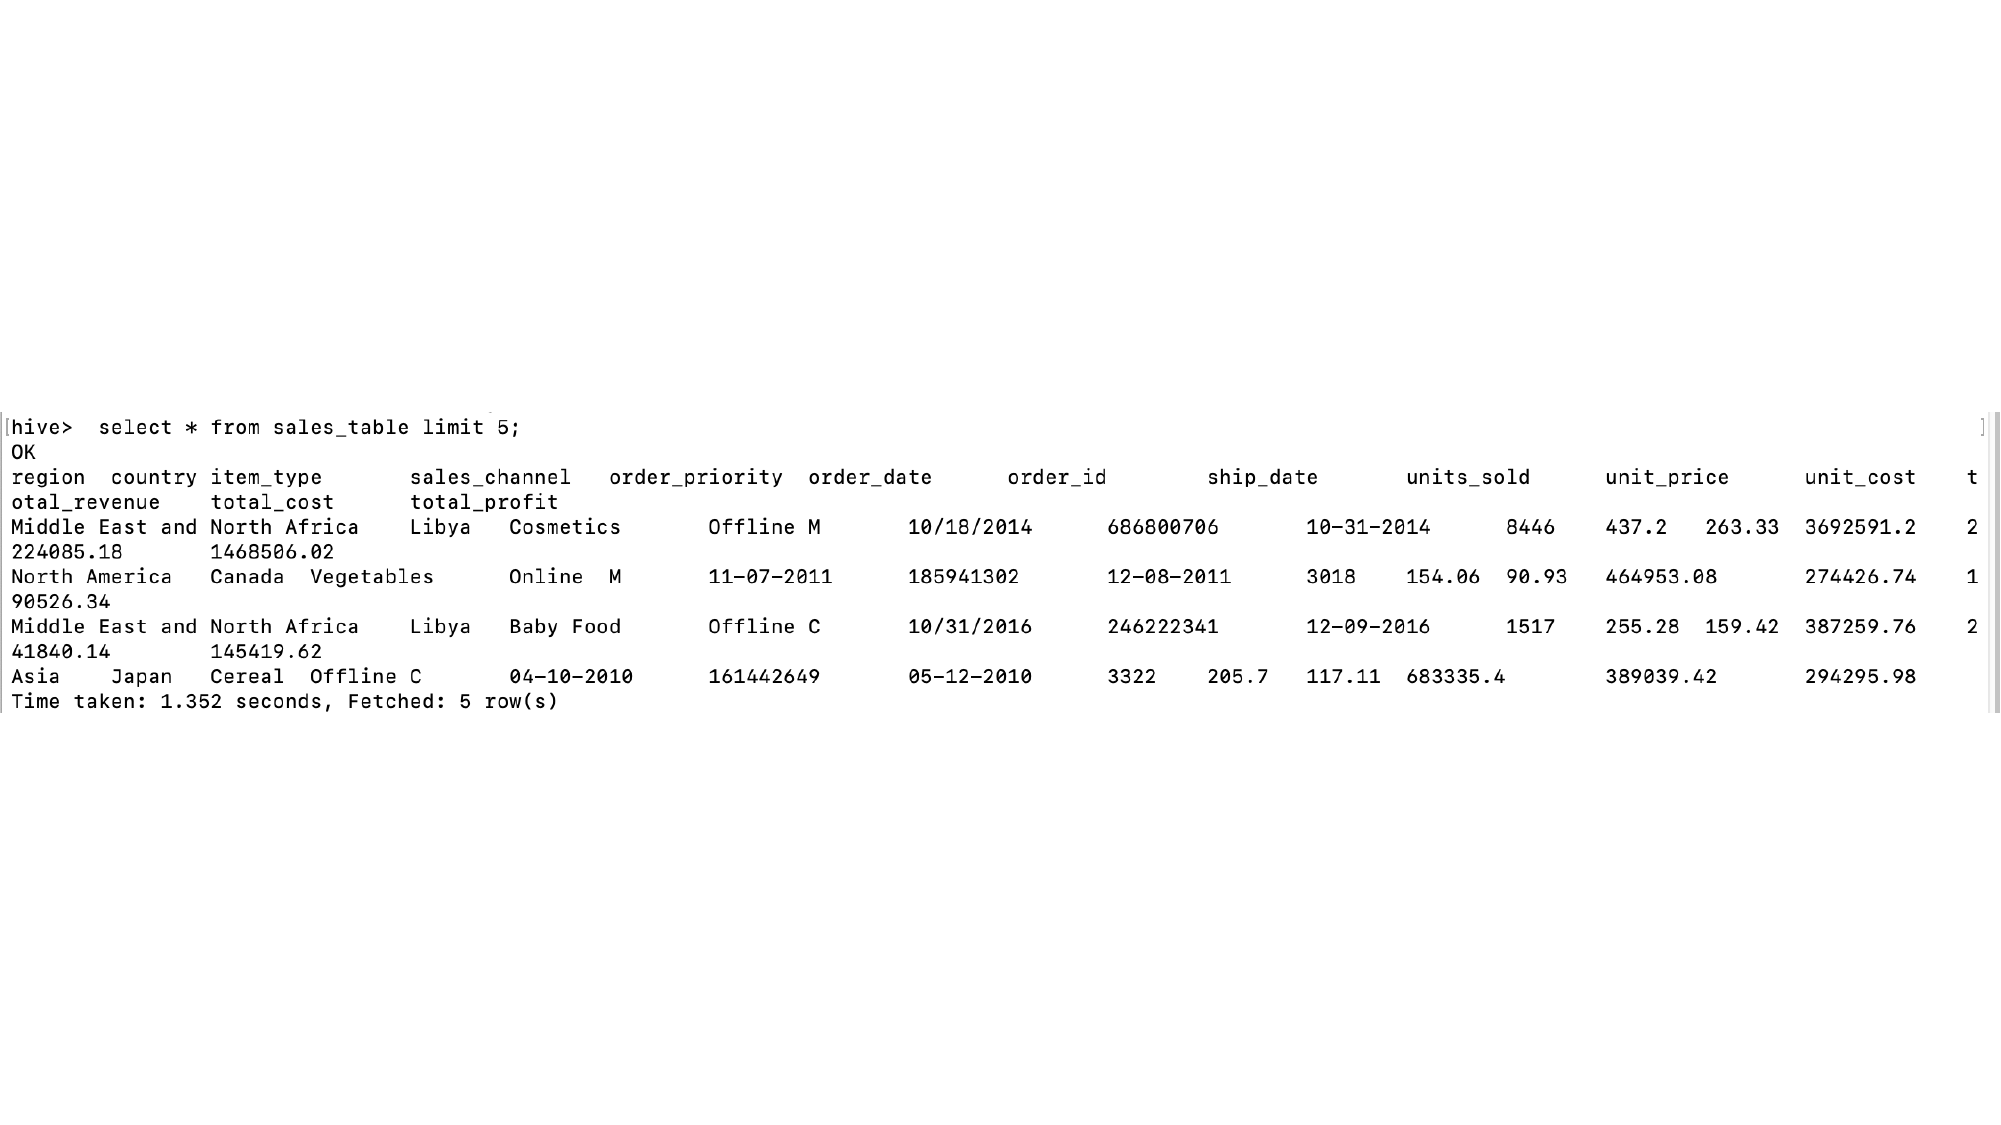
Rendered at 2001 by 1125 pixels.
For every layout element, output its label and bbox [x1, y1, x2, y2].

picture [0, 412, 2000, 713]
